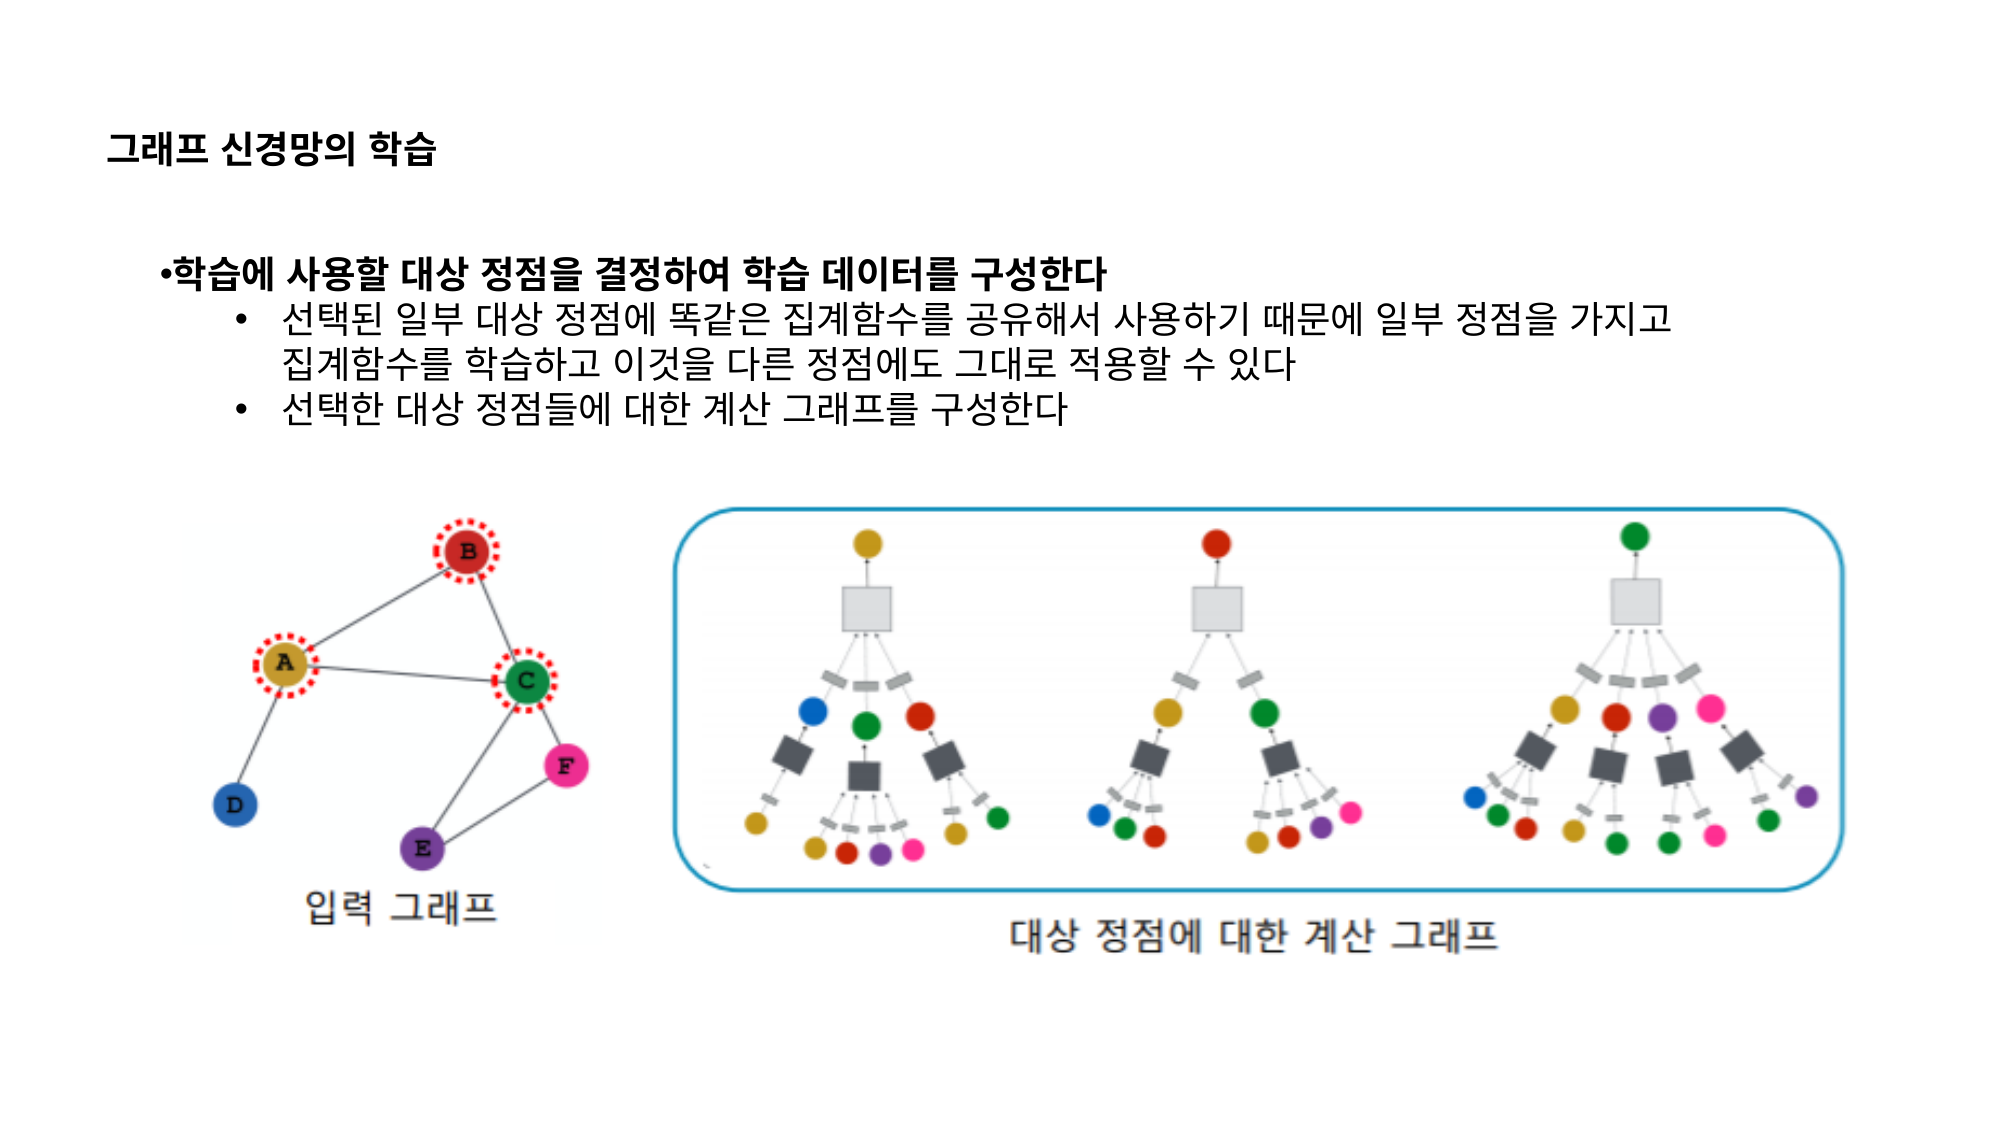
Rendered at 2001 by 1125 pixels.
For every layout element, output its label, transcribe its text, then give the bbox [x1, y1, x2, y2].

text_box 그래프 신경망의 학습 [91, 118, 1738, 268]
text_box 학습에 사용할 대상 정점을 결정하여 학습 데이터를 구성한다 선택된 일부 대상 정점에 똑같은 집계함수를 공유해서 사용하기 때문에 일부 정점을 가지고 집계함수를 학습하고 이것을 다른 정점에도 그대로 적용할 수 있다 선택한 대상 정점들에 대한 계산 그래프를 구성한다 [145, 244, 1869, 439]
picture [171, 484, 1869, 968]
